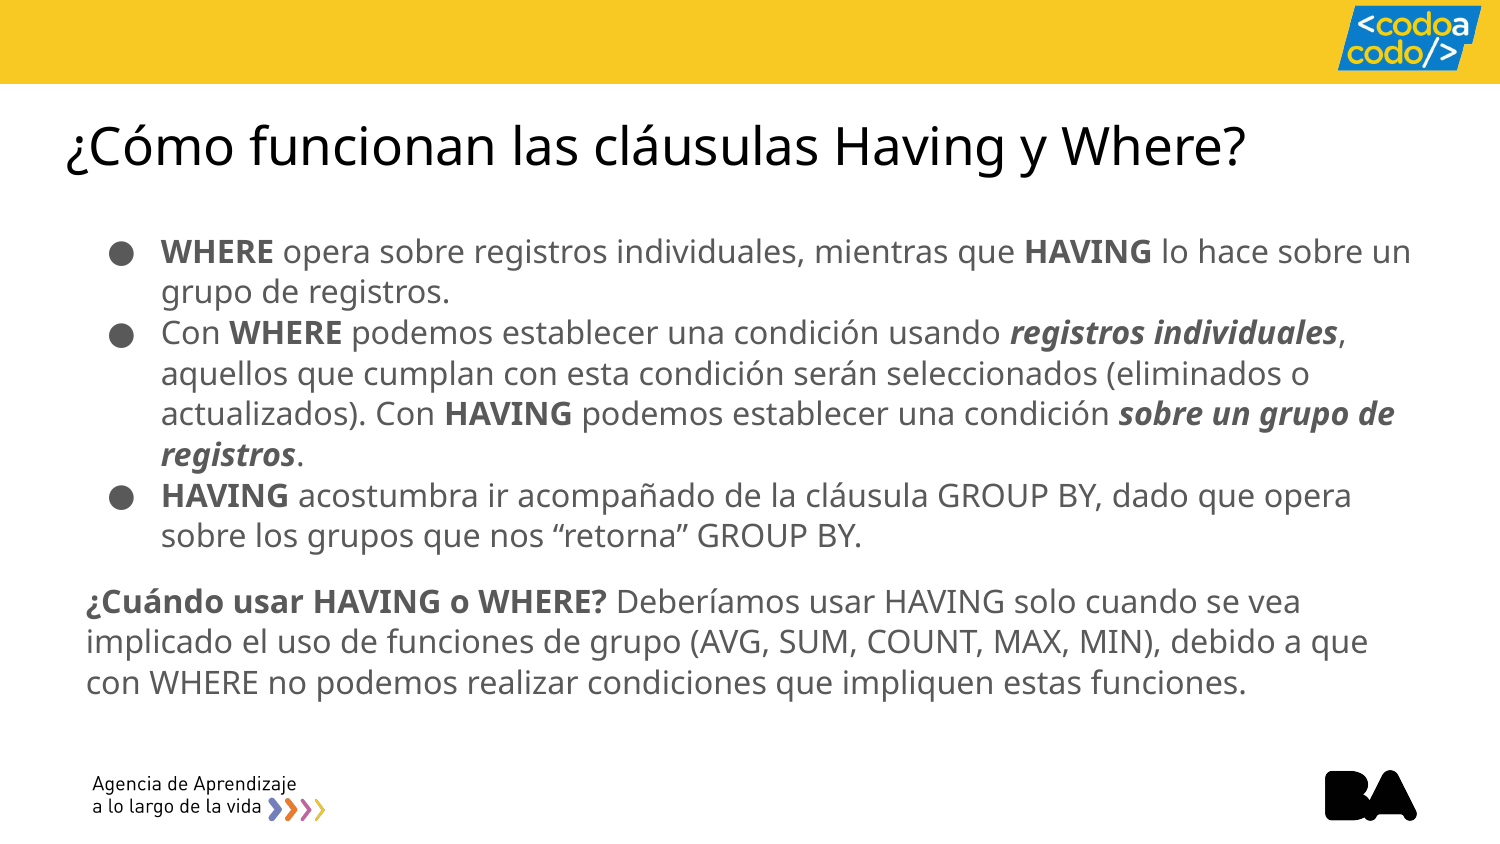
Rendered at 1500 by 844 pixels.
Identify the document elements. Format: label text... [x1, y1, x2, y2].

picture [1337, 5, 1482, 71]
picture [1325, 770, 1417, 821]
title ¿Cómo funcionan las cláusulas Having y Where? [51, 98, 1446, 192]
list WHERE opera sobre registros individuales, mientras que HAVING lo hace sobre un grupo de registros. Con WHERE podemos establecer una condición usando registros individuales, aquellos que cumplan con esta condición serán seleccionados (eliminados o actualizados). Con HAVING podemos establecer una condición sobre un grupo de registros. HAVING acostumbra ir acompañado de la cláusula GROUP BY, dado que opera sobre los grupos que nos “retorna” GROUP BY. ¿Cuándo usar HAVING o WHERE? Deberíamos usar HAVING solo cuando se vea implicado el uso de funciones de grupo (AVG, SUM, COUNT, MAX, MIN), debido a que con WHERE no podemos realizar condiciones que impliquen estas funciones. [70, 214, 1430, 759]
picture [70, 759, 344, 835]
